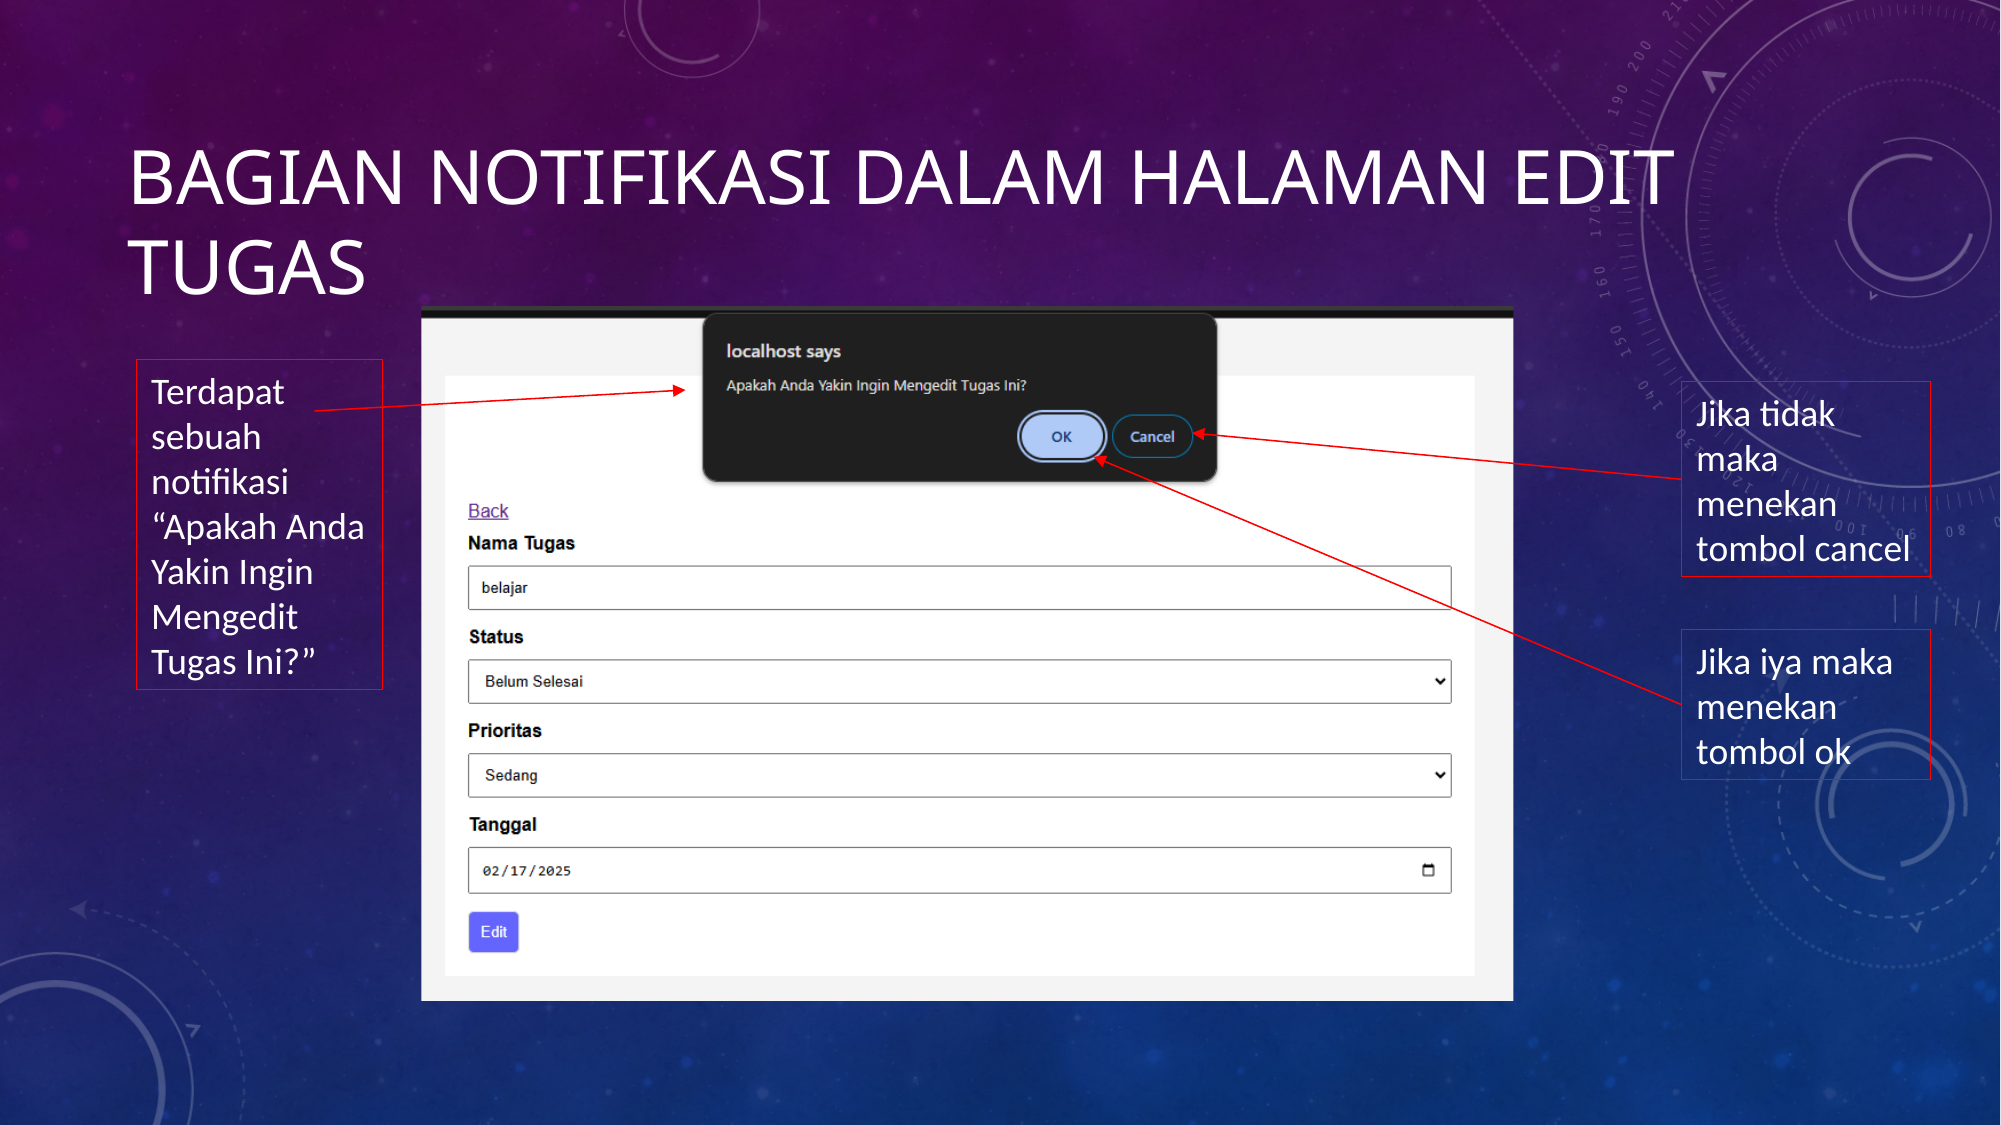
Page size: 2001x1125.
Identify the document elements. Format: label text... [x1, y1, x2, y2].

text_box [1191, 432, 1682, 481]
picture [0, 0, 2001, 1125]
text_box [1093, 456, 1682, 706]
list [421, 305, 1514, 1002]
text_box Jika iya maka menekan tombol ok [1681, 629, 1931, 780]
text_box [314, 389, 686, 412]
text_box Jika tidak maka menekan tombol cancel [1681, 381, 1931, 577]
title Bagian notifikasi dalam halaman edit tugas [112, 99, 1775, 339]
text_box Terdapat sebuah notifikasi “Apakah Anda Yakin Ingin Mengedit Tugas Ini?” [136, 359, 383, 690]
